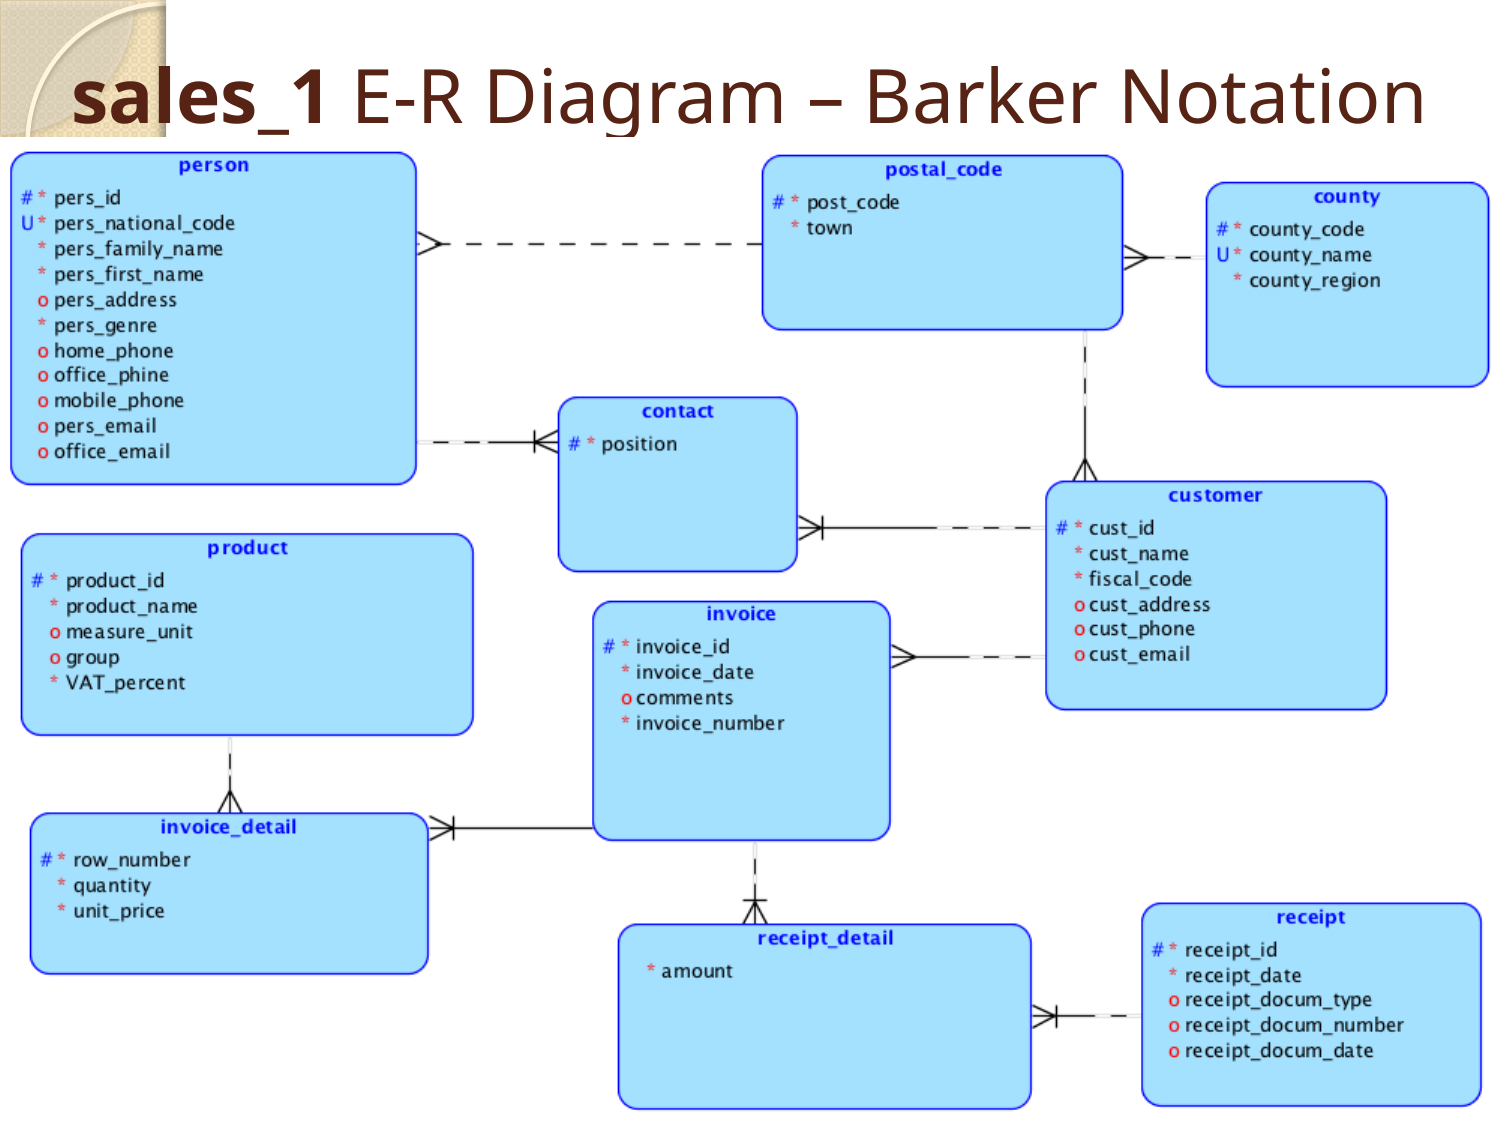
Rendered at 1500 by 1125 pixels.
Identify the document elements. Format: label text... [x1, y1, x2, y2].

title sales_1 E-R Diagram – Barker Notation [0, 0, 1500, 135]
picture [0, 137, 1500, 1125]
